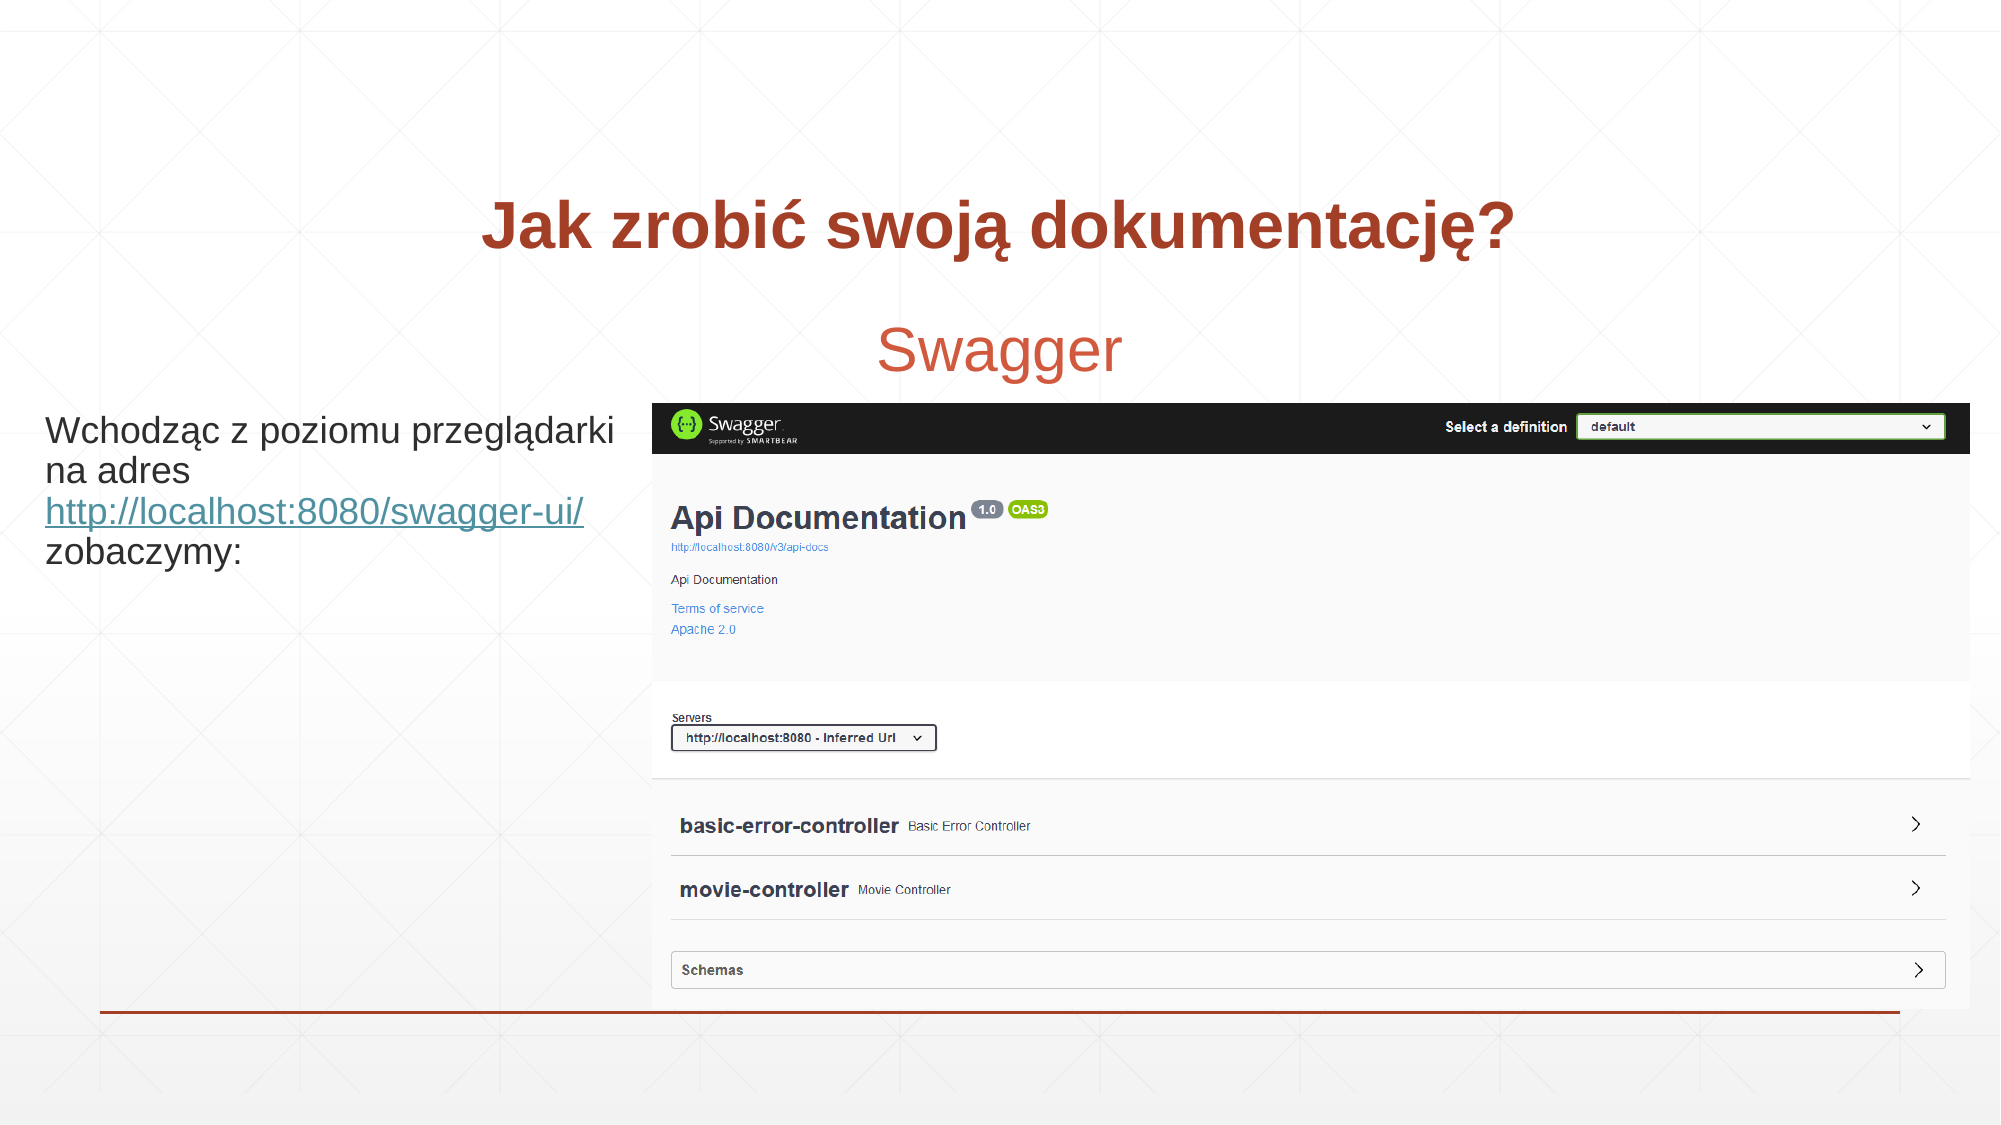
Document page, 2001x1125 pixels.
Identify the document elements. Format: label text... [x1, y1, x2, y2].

title Jak zrobić swoją dokumentację? [212, 82, 1788, 271]
list Swagger [212, 298, 1788, 404]
picture [652, 403, 1970, 1009]
list Wchodząc z poziomu przeglądarki na adres http://localhost:8080/swagger-ui/ zobaczymy: [30, 403, 641, 943]
